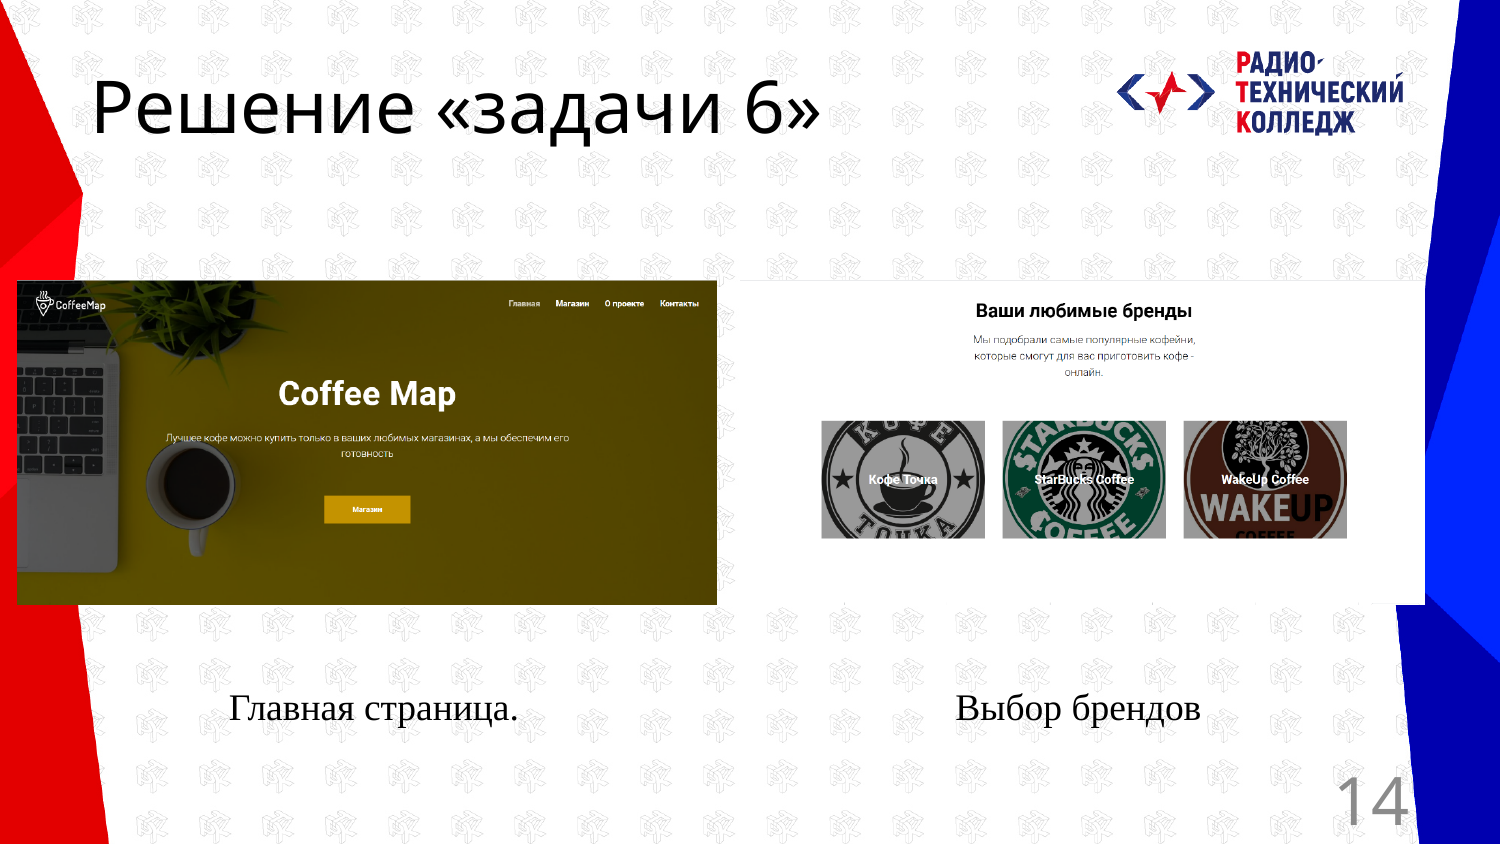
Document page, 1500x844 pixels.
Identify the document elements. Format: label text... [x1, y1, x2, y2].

text_box Выбор брендов [940, 675, 1217, 736]
slide_number 14 [1074, 782, 1425, 827]
title Решение «задачи 6» [75, 33, 1425, 175]
picture [0, 0, 1500, 844]
text_box Главная страница. [213, 675, 535, 736]
